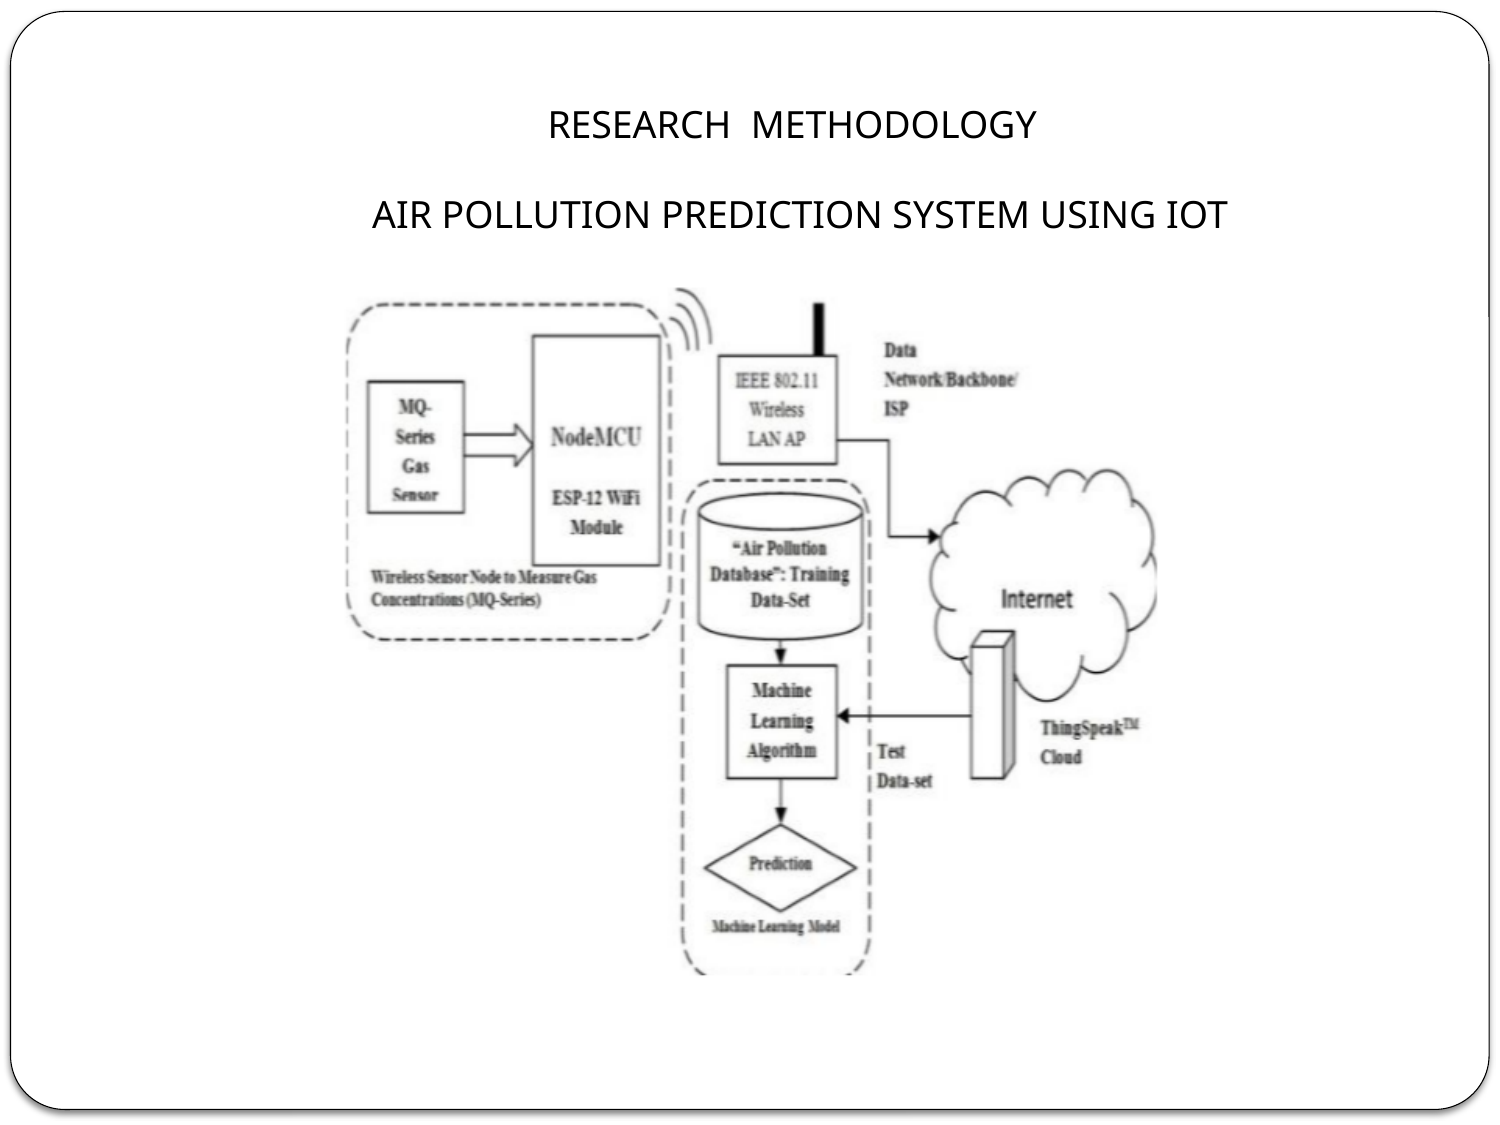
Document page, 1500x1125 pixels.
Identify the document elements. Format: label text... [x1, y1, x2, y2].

picture [313, 269, 1184, 997]
text_box RESEARCH METHODOLOGY AIR POLLUTION PREDICTION SYSTEM USING IOT [269, 93, 1266, 244]
